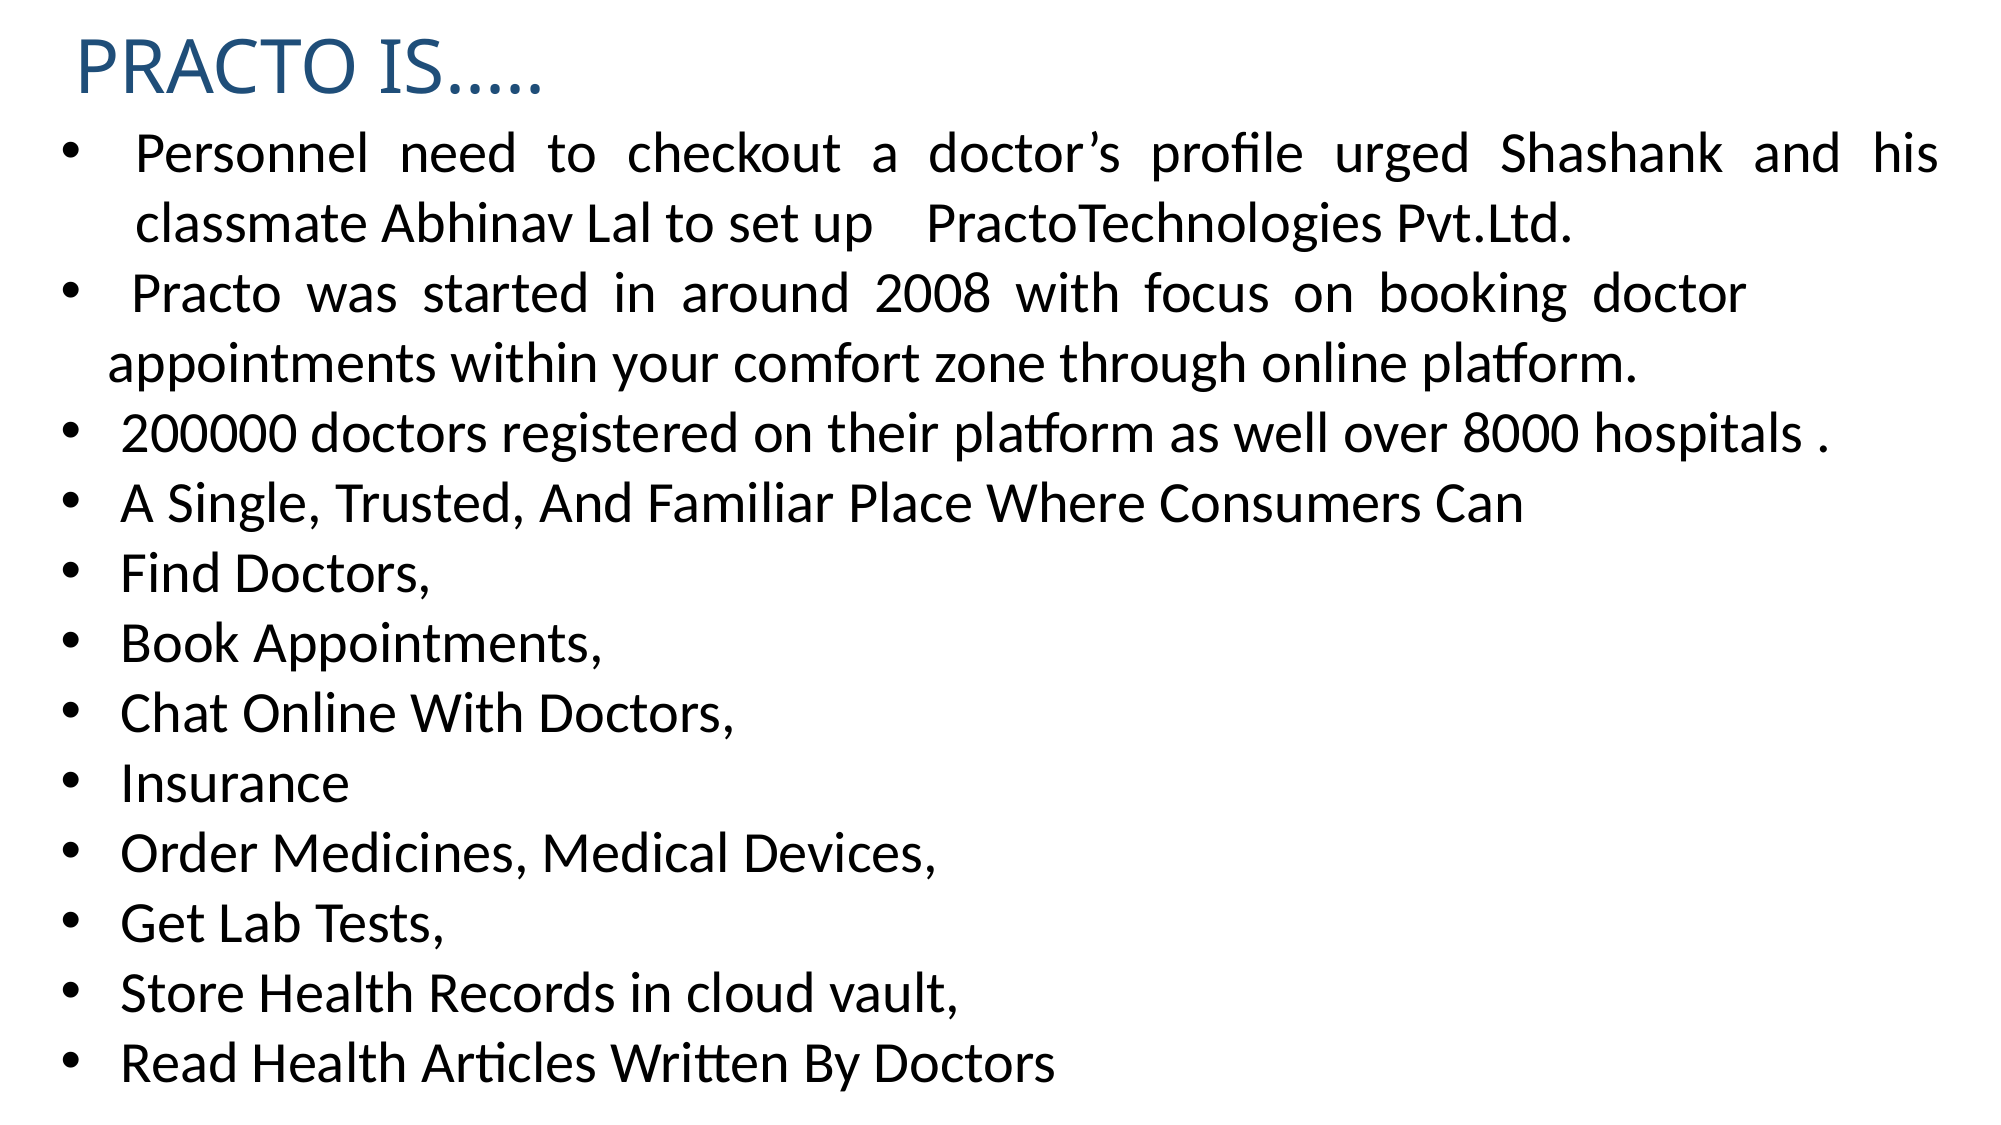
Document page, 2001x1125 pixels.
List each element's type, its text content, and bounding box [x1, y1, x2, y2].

text_box PRACTO IS..... [59, 10, 1572, 116]
text_box Personnel need to checkout a doctor’s profile urged Shashank and his classmate Abhinav Lal to set up PractoTechnologies Pvt.Ltd. Practo was started in around 2008 with focus on booking doctor appointments within your comfort zone through online platform. 200000 doctors registered on their platform as well over 8000 hospitals . A Single, Trusted, And Familiar Place Where Consumers Can Find Doctors, Book Appointments, Chat Online With Doctors, Insurance Order Medicines, Medical Devices, Get Lab Tests, Store Health Records in cloud vault, Read Health Articles Written By Doctors [45, 106, 1955, 1125]
